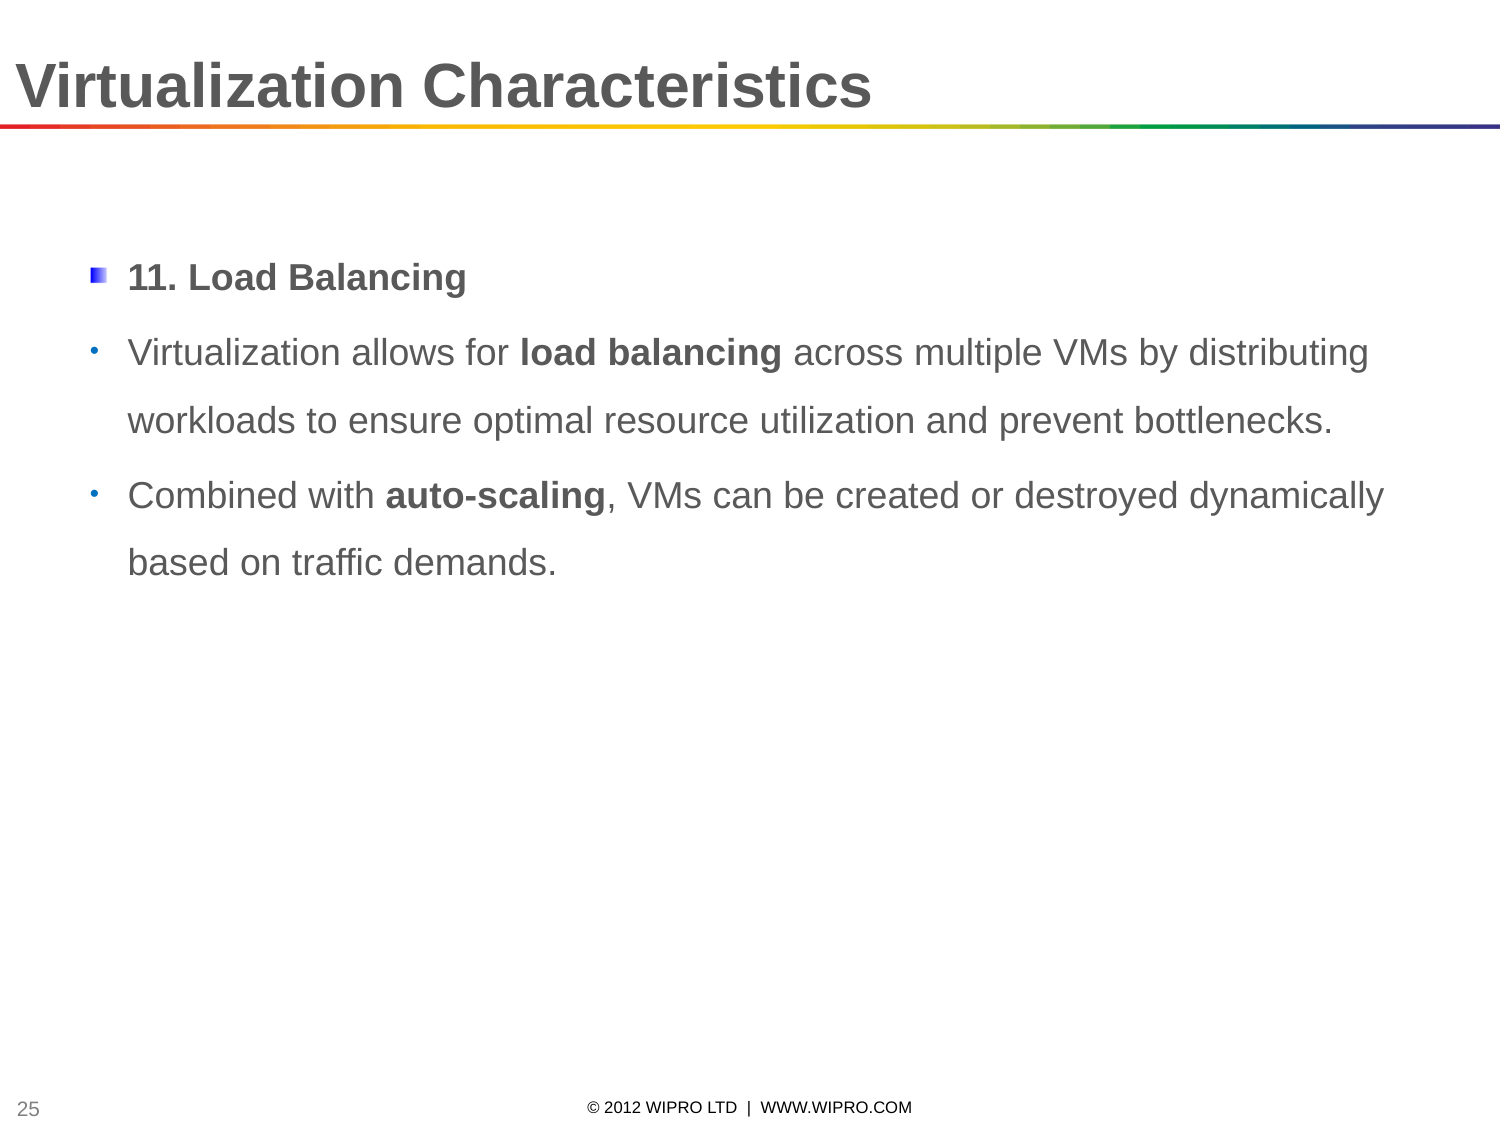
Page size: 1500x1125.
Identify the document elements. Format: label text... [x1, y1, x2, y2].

list Virtualization Characteristics [0, 0, 1500, 115]
picture [89, 266, 109, 285]
list 11. Load Balancing Virtualization allows for load balancing across multiple VMs by distributing workloads to ensure optimal resource utilization and prevent bottlenecks. Combined with auto-scaling, VMs can be created or destroyed dynamically based on traffic demands. [75, 223, 1427, 957]
